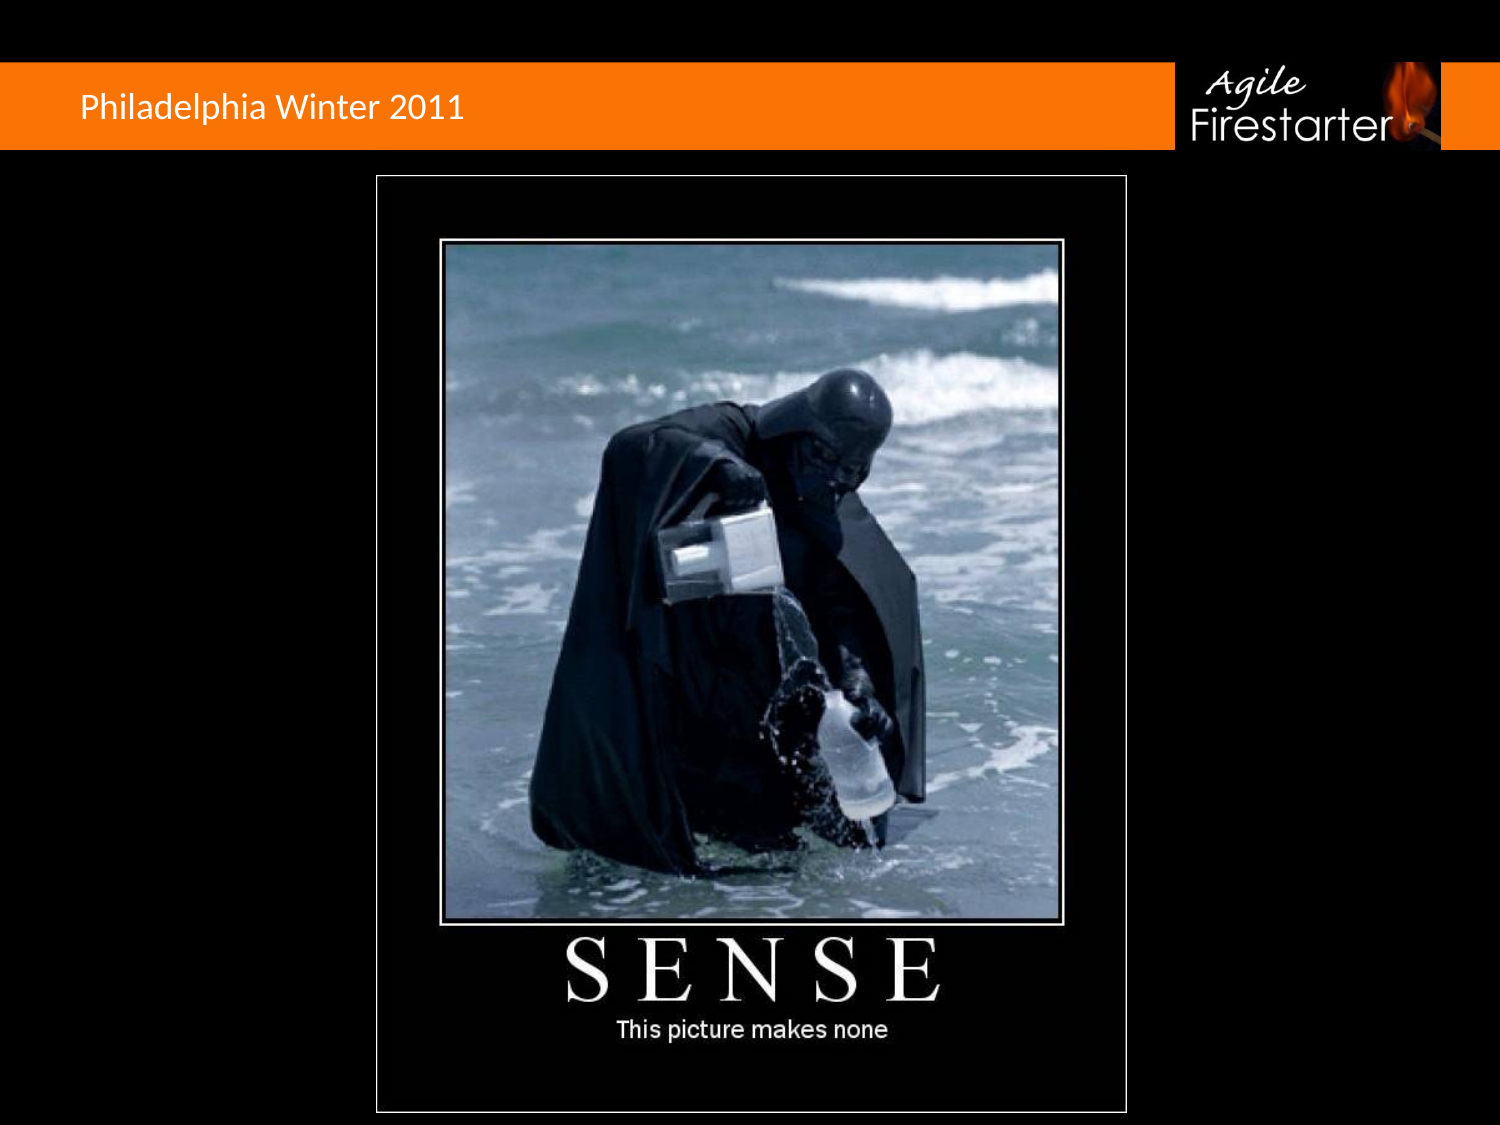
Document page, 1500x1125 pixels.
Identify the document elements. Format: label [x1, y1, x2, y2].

picture [1175, 62, 1441, 151]
picture [376, 175, 1128, 1113]
